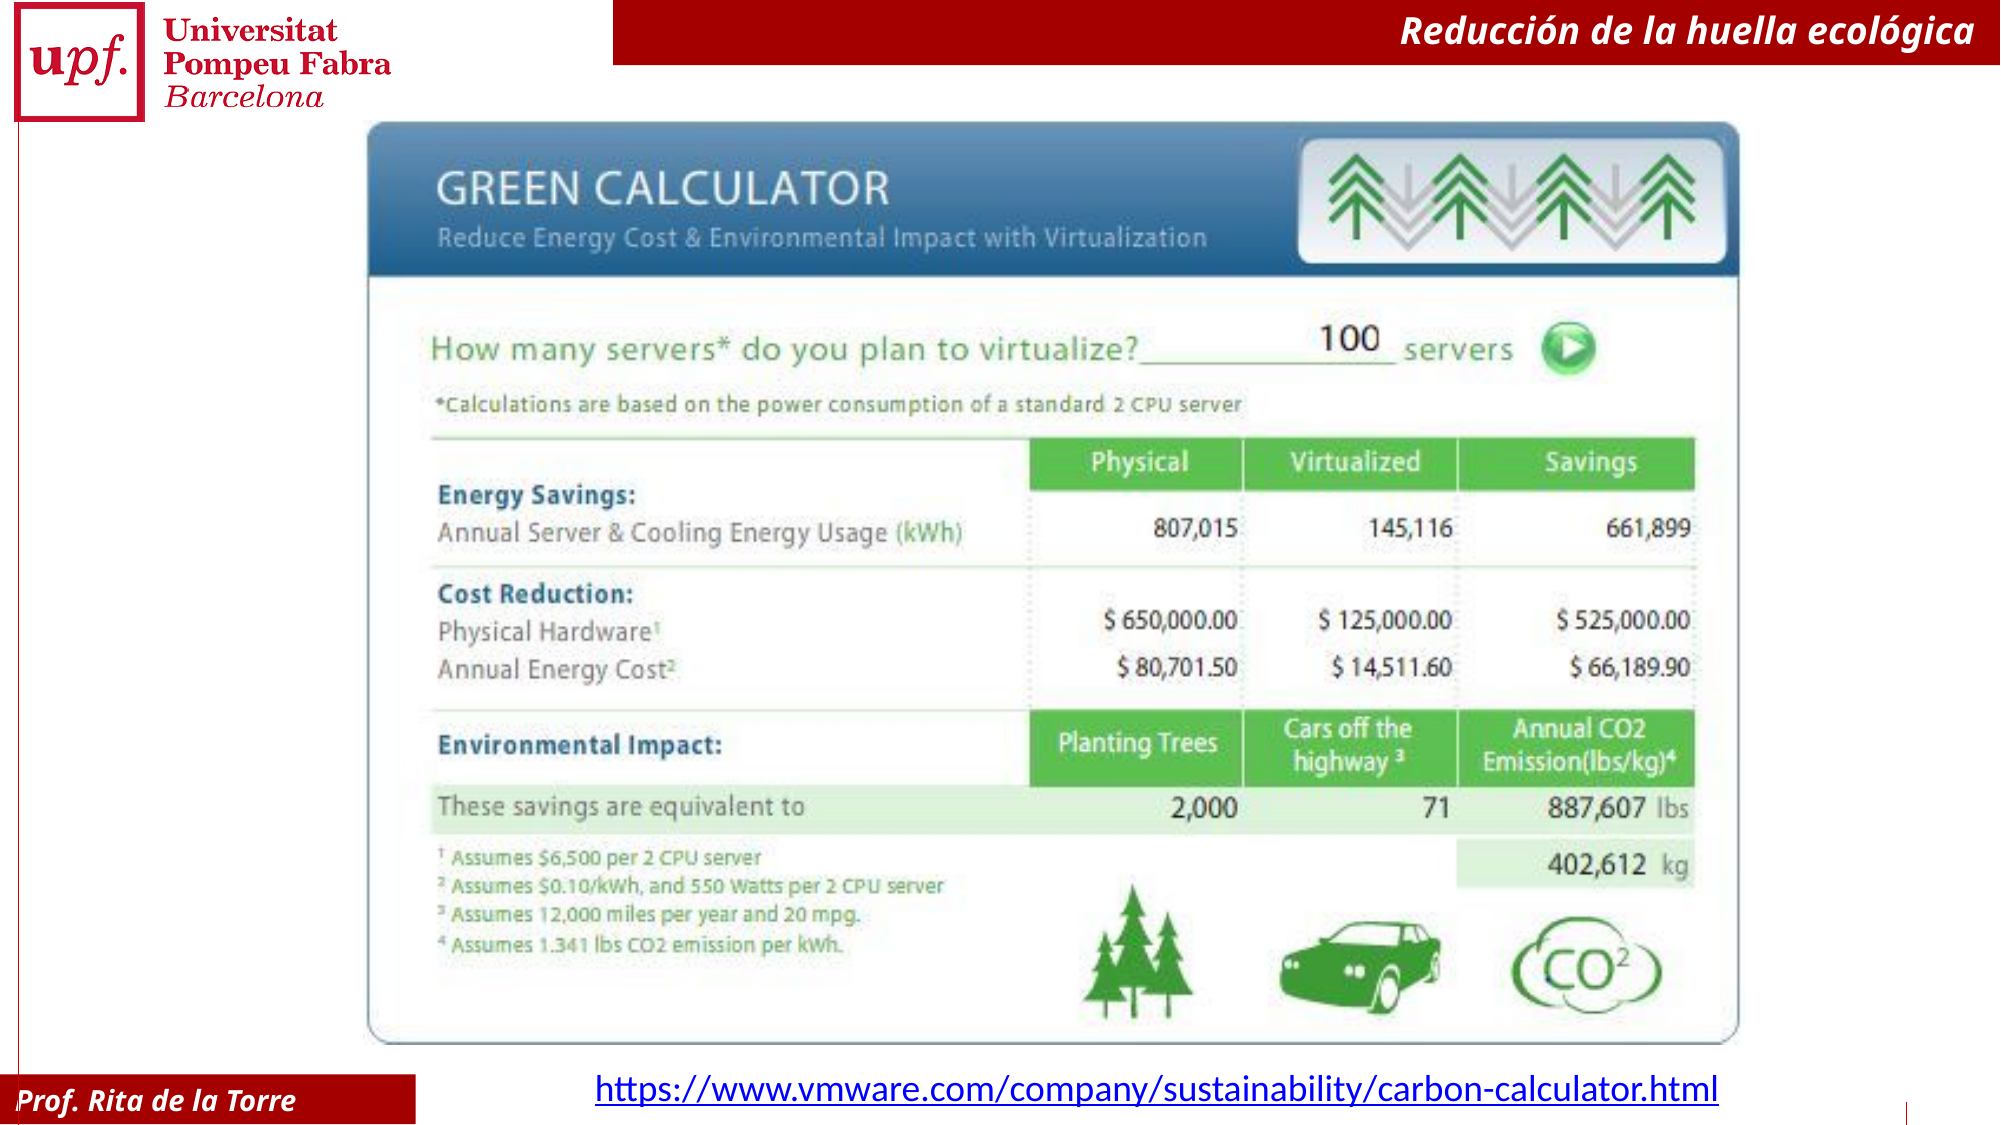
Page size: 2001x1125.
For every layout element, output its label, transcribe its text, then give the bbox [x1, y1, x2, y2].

text_box https://www.vmware.com/company/sustainability/carbon-calculator.html [580, 1056, 1789, 1117]
picture [14, 2, 1745, 1045]
title Reducción de la huella ecológica [613, 0, 2000, 66]
